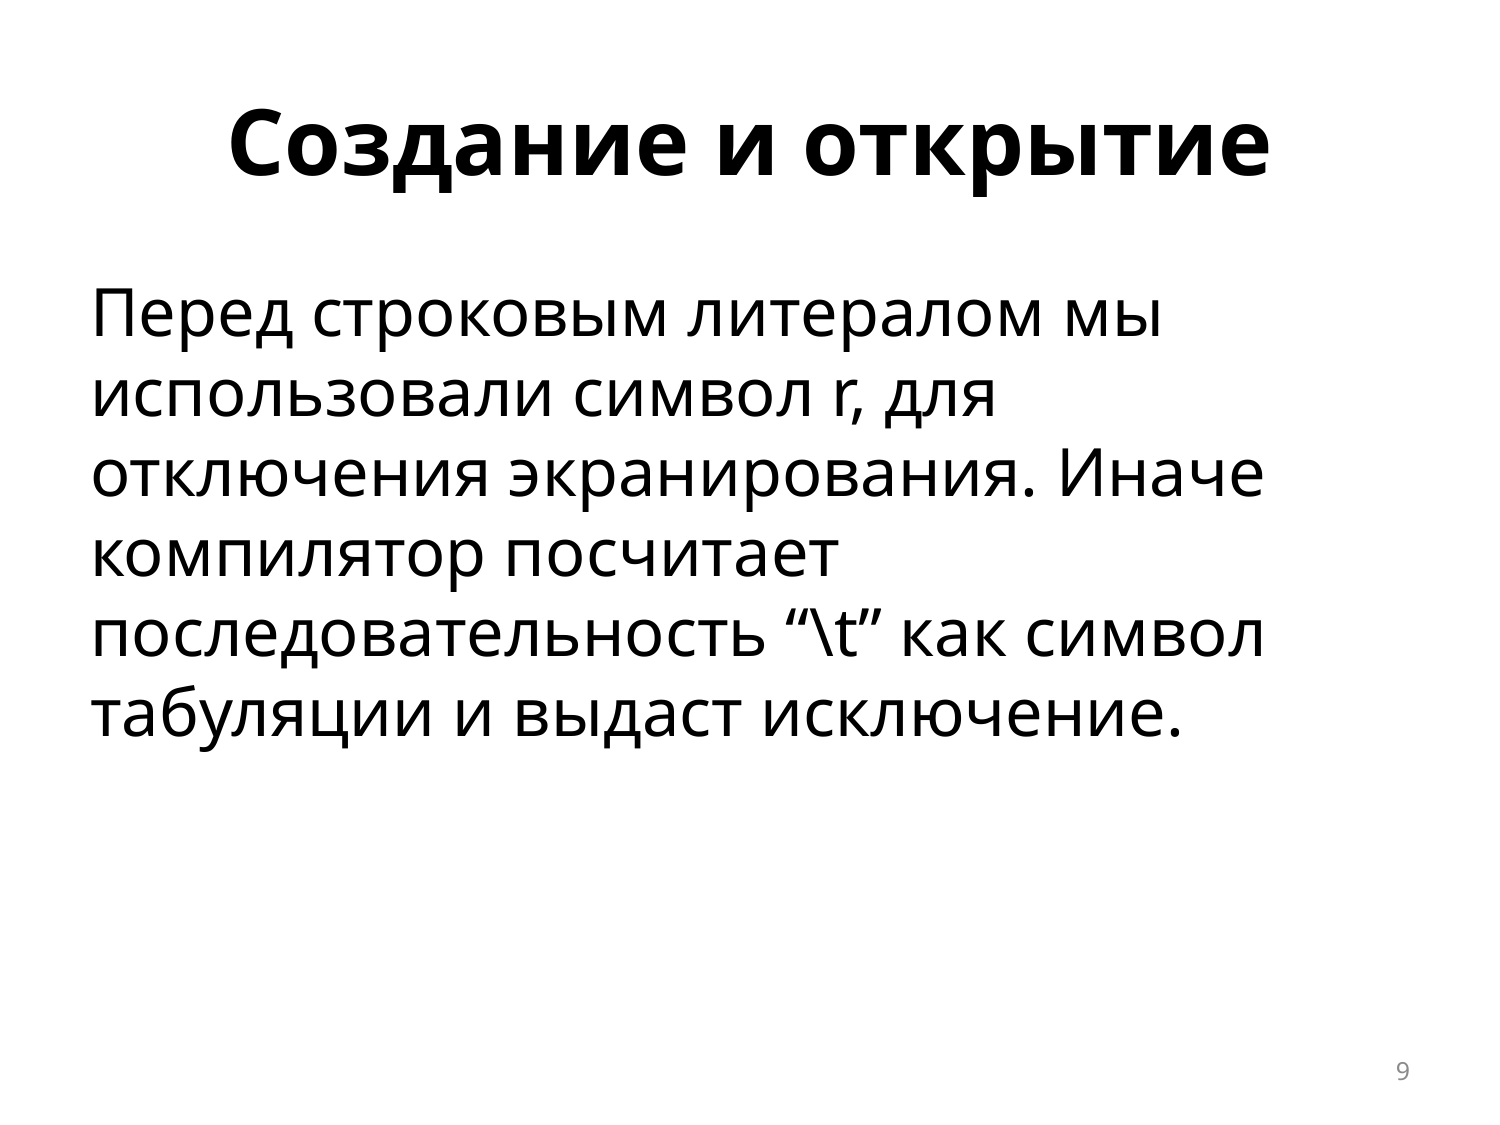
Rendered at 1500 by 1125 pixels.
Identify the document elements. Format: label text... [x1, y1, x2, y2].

title Создание и открытие [75, 45, 1425, 233]
slide_number 9 [1074, 1042, 1425, 1103]
list Перед строковым литералом мы использовали символ r, для отключения экранирования. Иначе компилятор посчитает последовательность “\t” как символ табуляции и выдаст исключение. [75, 262, 1425, 1005]
